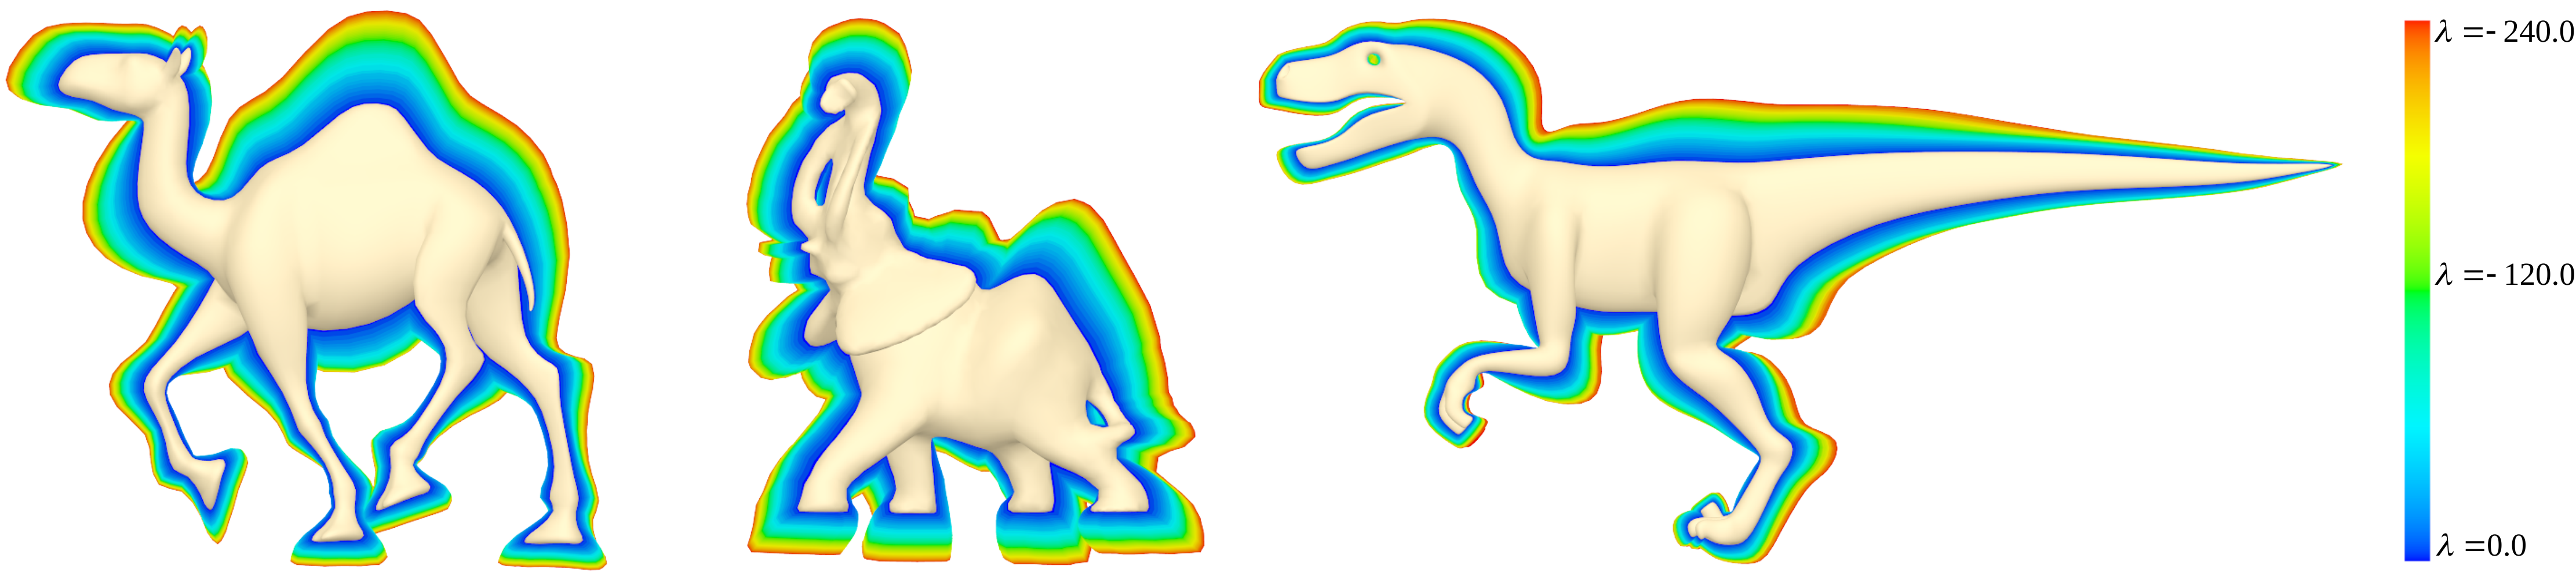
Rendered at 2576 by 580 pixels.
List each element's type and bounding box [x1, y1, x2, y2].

text_box [2429, 255, 2576, 293]
picture [0, 3, 2438, 580]
text_box [2429, 12, 2576, 50]
text_box [2431, 526, 2533, 564]
